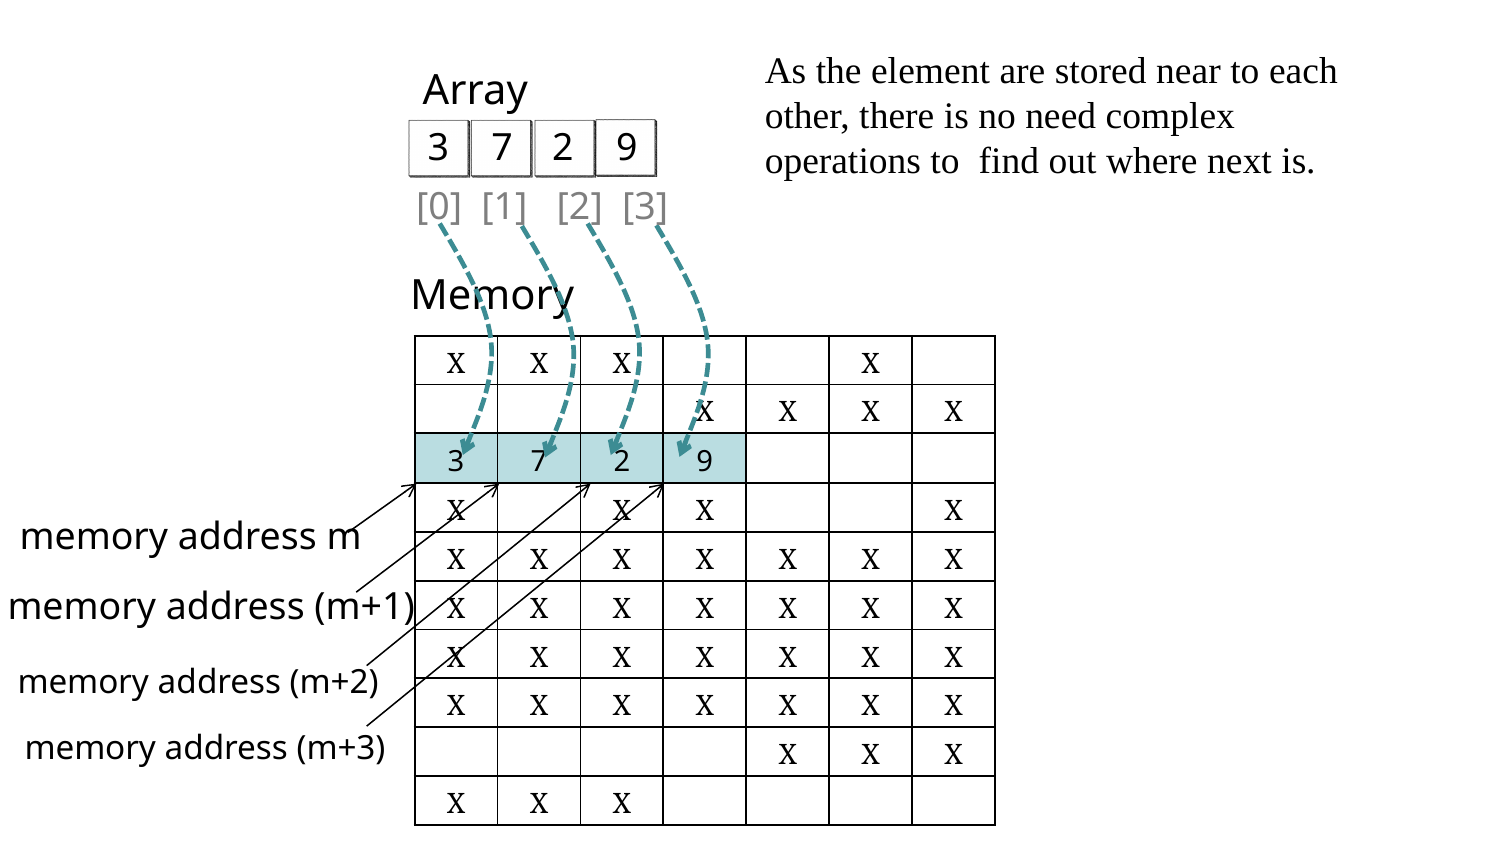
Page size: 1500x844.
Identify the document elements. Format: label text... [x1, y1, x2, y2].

table_cell [498, 385, 542, 432]
table_cell [830, 484, 911, 531]
table_cell 9 [664, 434, 745, 482]
table_header X [581, 337, 603, 384]
table_cell [621, 385, 662, 432]
table_cell X [416, 777, 497, 824]
table_cell X [664, 385, 676, 432]
table_cell X [747, 385, 828, 432]
table_cell X [747, 728, 828, 775]
table_cell X [747, 582, 828, 629]
table_header [664, 337, 672, 384]
text_box Memory [395, 260, 449, 326]
table_cell [747, 777, 828, 824]
text_box Memory [462, 260, 531, 326]
table_cell X [667, 484, 745, 531]
table_header X [571, 337, 580, 384]
table_cell [664, 777, 745, 824]
table_cell X [913, 582, 994, 629]
text_box Array [408, 55, 543, 110]
table_cell [664, 728, 745, 775]
table_cell X [498, 777, 580, 824]
table_cell X [669, 679, 745, 726]
table_cell [747, 484, 828, 531]
table_cell X [830, 728, 911, 775]
text_box memory address (m+1) [0, 574, 360, 635]
table_cell X [913, 630, 994, 677]
table_cell X [747, 679, 828, 726]
table_header [705, 337, 745, 384]
table_cell [747, 434, 828, 482]
table_cell [913, 777, 994, 824]
table_cell [581, 385, 608, 432]
table_header X [487, 337, 497, 384]
table_cell X [913, 385, 994, 432]
picture [406, 111, 659, 186]
table_cell [473, 385, 497, 432]
text_box [0] [1] [2] [3] [400, 174, 1016, 247]
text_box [356, 483, 363, 593]
table_cell X [690, 385, 745, 432]
text_box As the element are stored near to each other, there is no need complex operations to find out where next is. [750, 39, 1354, 189]
table_cell X [747, 630, 828, 677]
text_box memory address m [4, 504, 350, 565]
table_cell X [581, 777, 662, 824]
table_cell X [830, 630, 911, 677]
table_header [747, 337, 828, 384]
table_header X [416, 337, 455, 384]
text_box [442, 247, 492, 456]
table_cell [830, 434, 911, 482]
text_box [658, 247, 709, 457]
table_cell [416, 735, 497, 775]
table_cell [556, 385, 580, 432]
table_cell X [913, 728, 994, 775]
text_box Memory [543, 260, 589, 326]
text_box [523, 247, 574, 458]
table_header X [498, 337, 537, 384]
table_cell [830, 777, 911, 824]
table_cell [581, 734, 662, 775]
table_cell [416, 385, 460, 432]
table_cell X [830, 679, 911, 726]
table_header X [635, 337, 662, 384]
table_cell X [913, 679, 994, 726]
table_cell 7 [498, 434, 580, 480]
table_cell [913, 434, 994, 482]
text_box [366, 483, 665, 727]
table_cell X [913, 533, 994, 580]
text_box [347, 483, 354, 533]
table_cell [498, 735, 580, 775]
text_box memory address (m+2) [2, 653, 361, 708]
table_cell X [669, 533, 745, 580]
table_cell X [830, 533, 911, 580]
table_header X [830, 337, 911, 384]
text_box [589, 247, 640, 456]
table_cell X [830, 582, 911, 629]
table_header [913, 337, 994, 384]
table_cell 3 [416, 434, 497, 480]
table_cell X [669, 630, 745, 677]
text_box memory address (m+3) [9, 718, 401, 774]
table_cell X [669, 582, 745, 629]
table_cell 2 [581, 434, 662, 481]
table_cell X [747, 533, 828, 580]
table_cell X [830, 385, 911, 432]
table_cell X [913, 484, 994, 531]
